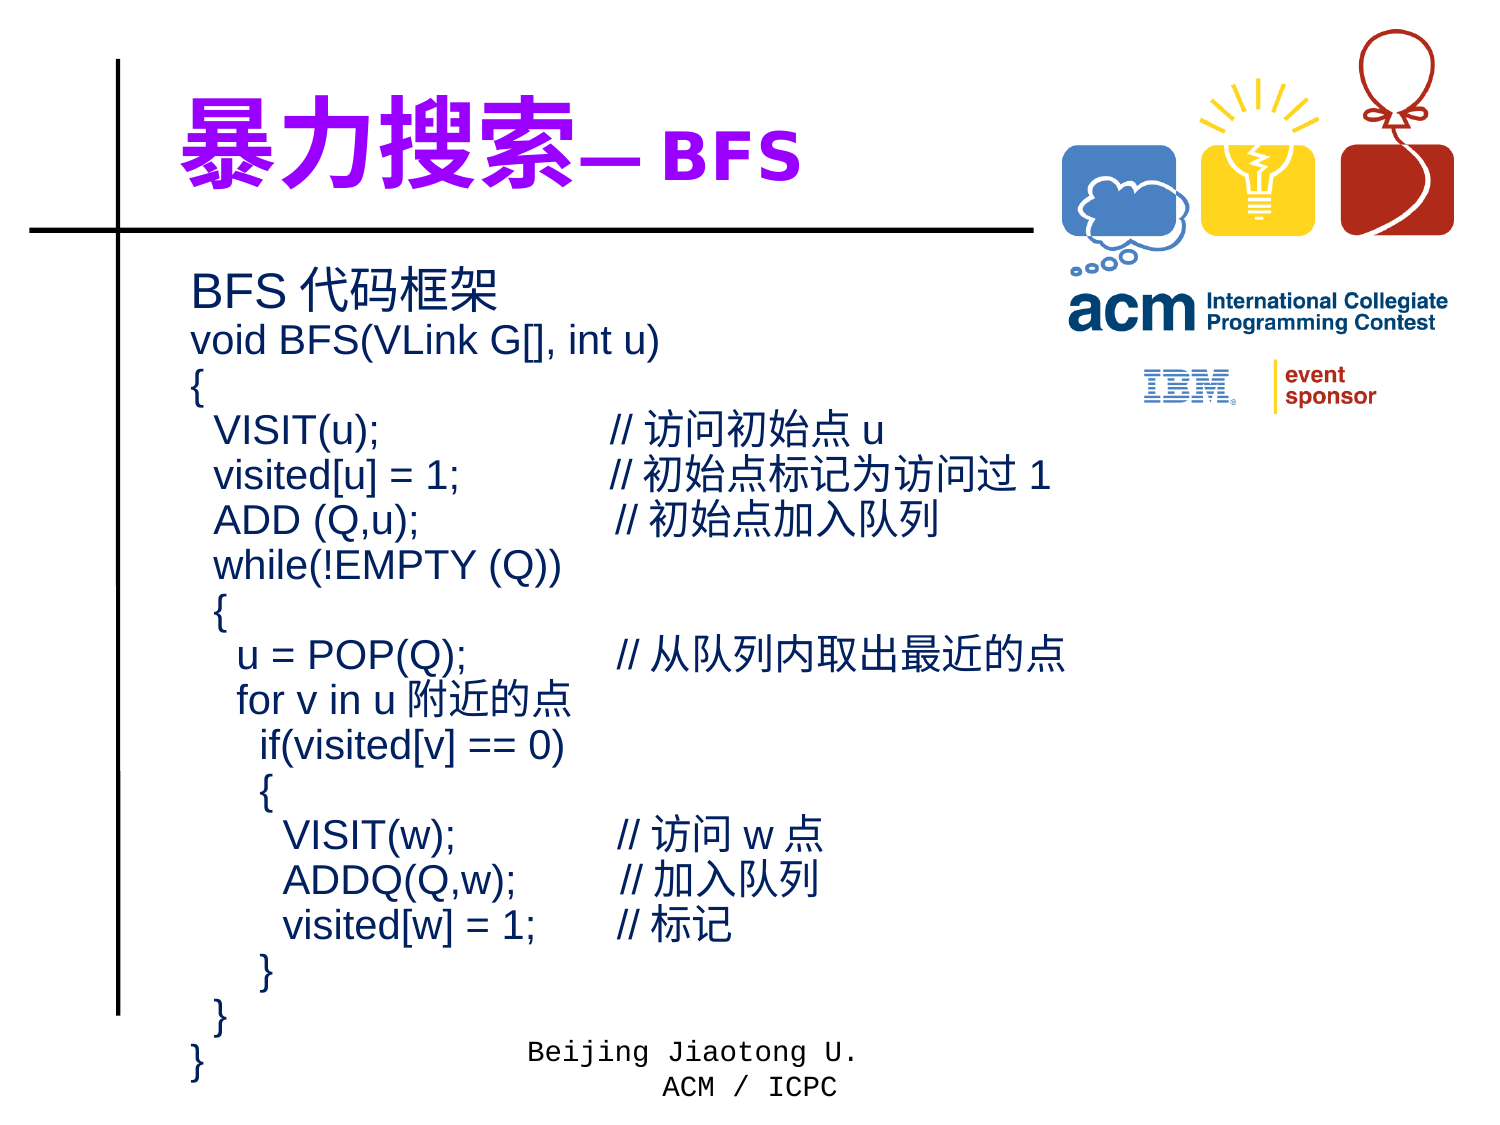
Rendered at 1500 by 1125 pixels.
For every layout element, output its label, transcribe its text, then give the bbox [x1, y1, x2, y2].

title 暴力搜索—BFS [177, 88, 1028, 193]
text_box BFS代码框架 void BFS(VLink G[], int u) { VISIT(u); //访问初始点u visited[u] = 1; //初始点标记为访问过1 ADD (Q,u); //初始点加入队列 while(!EMPTY (Q)) { u = POP(Q); //从队列内取出最近的点 for v in u附近的点 if(visited[v] == 0) { VISIT(w); //访问w点 ADDQ(Q,w); //加入队列 visited[w] = 1; //标记 } } } [175, 257, 1464, 1114]
picture [1062, 29, 1454, 257]
